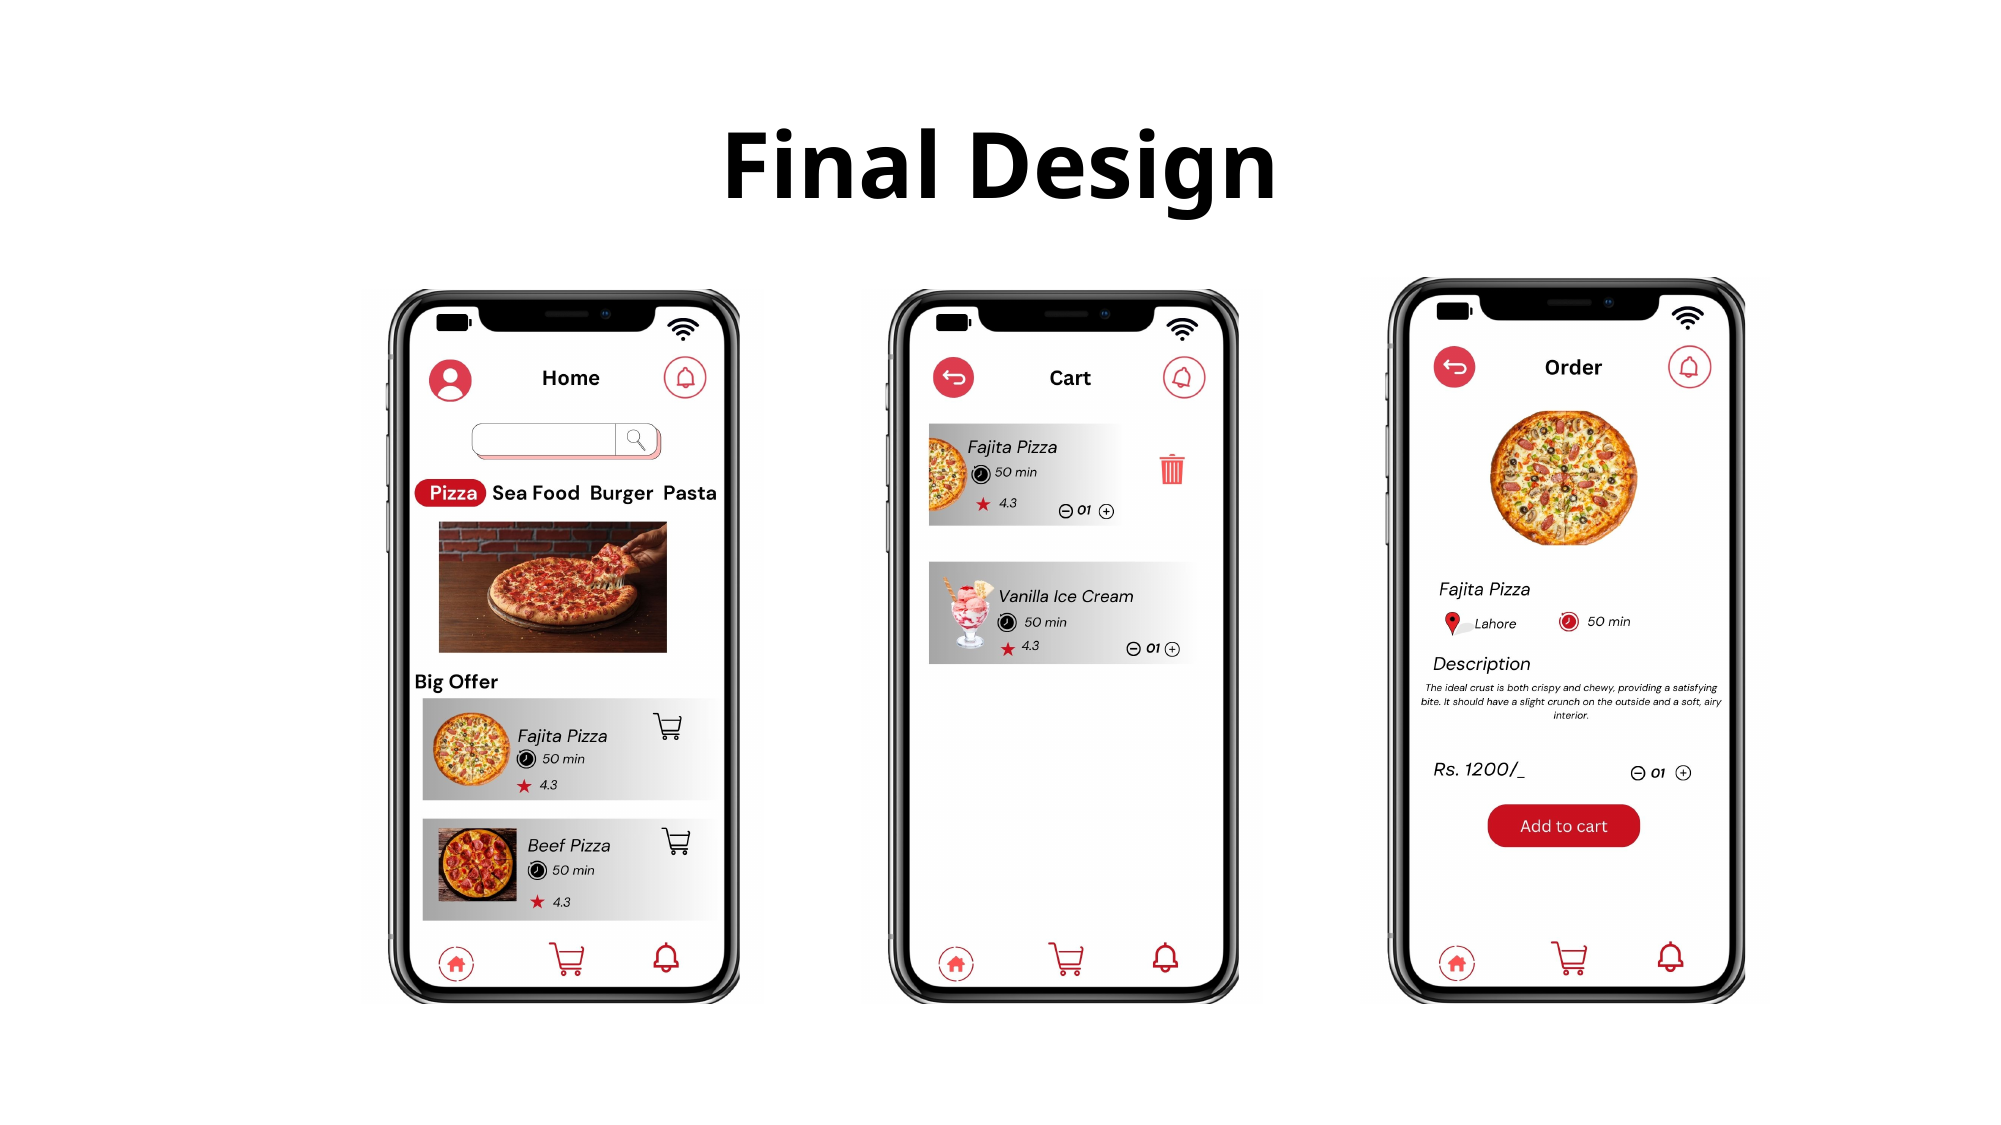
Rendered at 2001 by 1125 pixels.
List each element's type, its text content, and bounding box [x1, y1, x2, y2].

picture [1360, 277, 1770, 1004]
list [361, 289, 764, 1004]
title Final Design [137, 59, 1863, 278]
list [861, 289, 1263, 1004]
